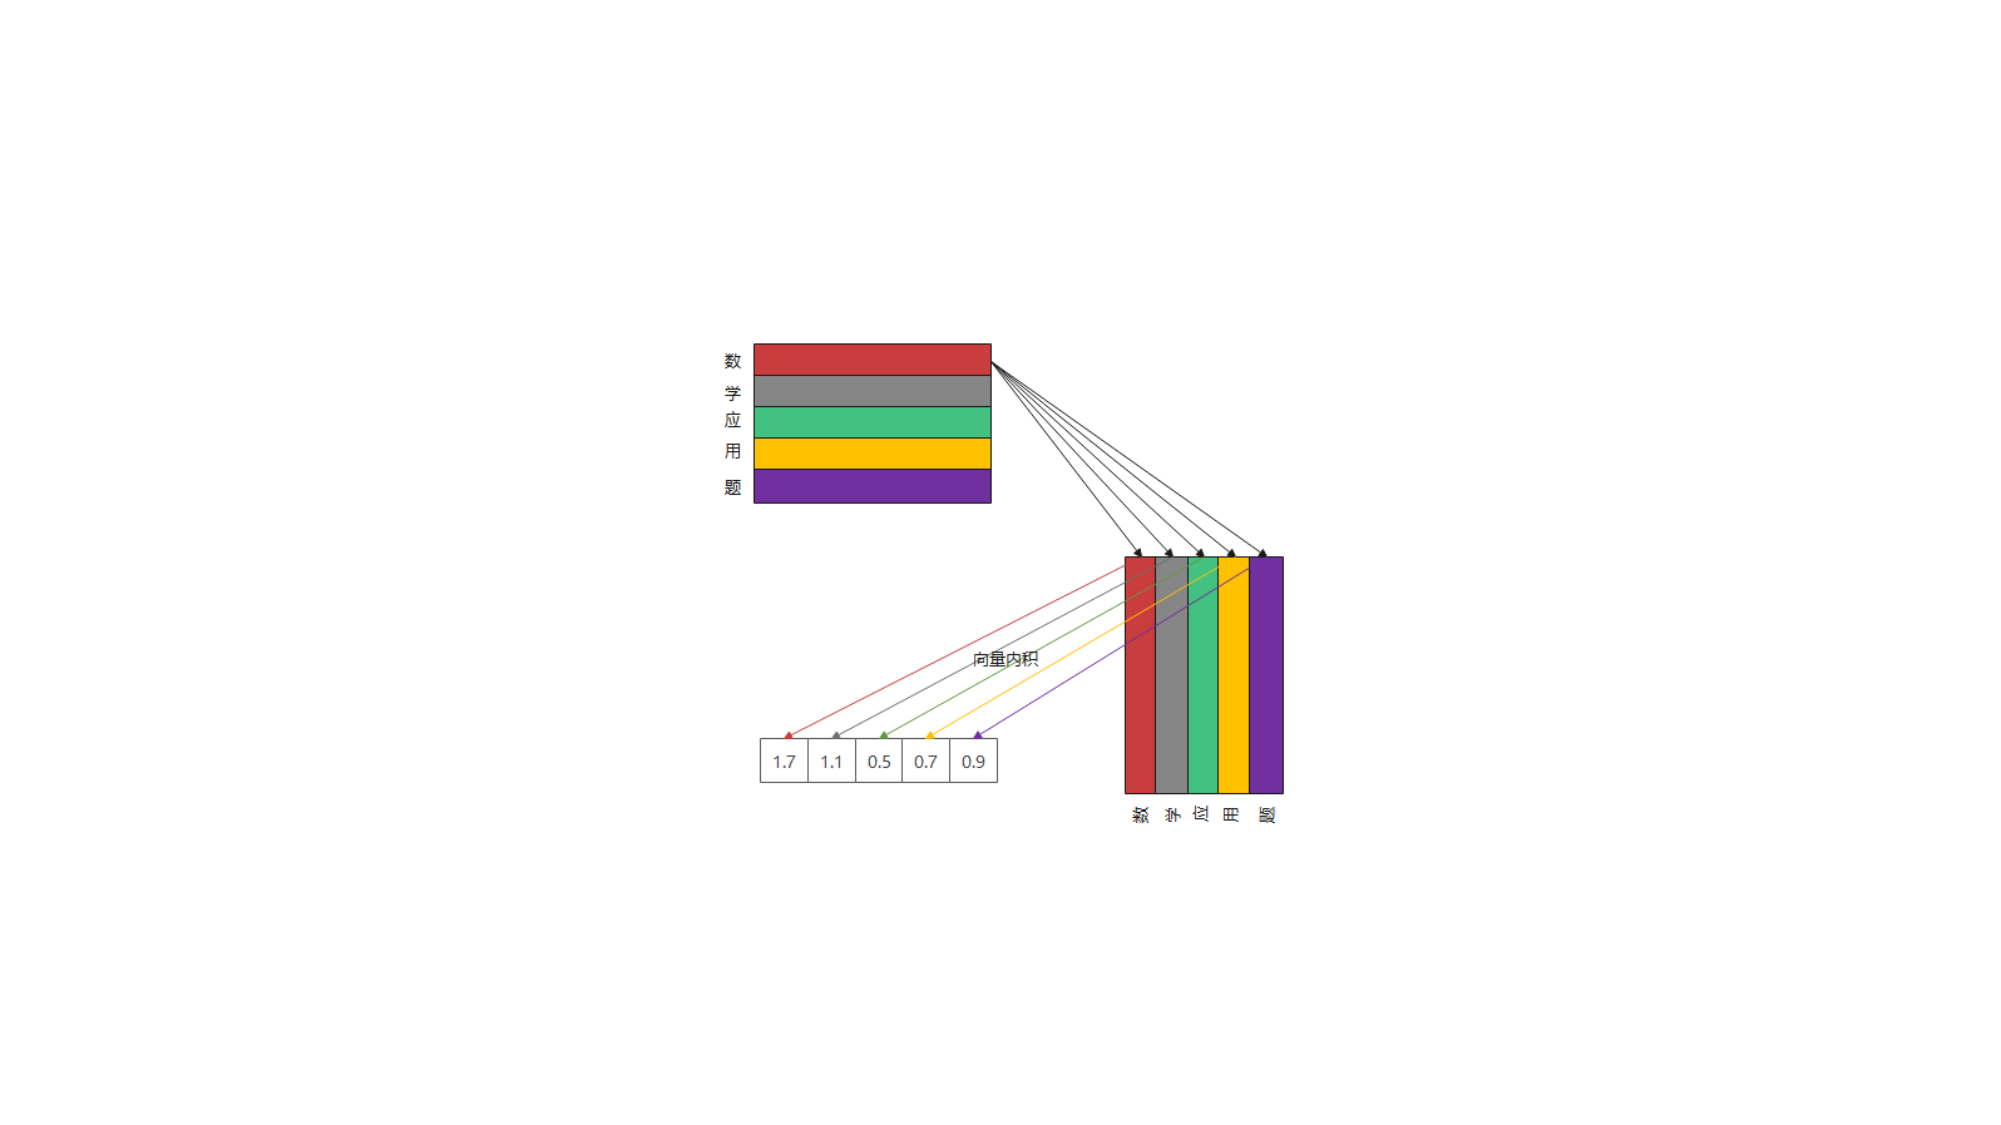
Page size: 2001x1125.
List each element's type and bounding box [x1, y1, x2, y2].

list [711, 336, 1289, 837]
